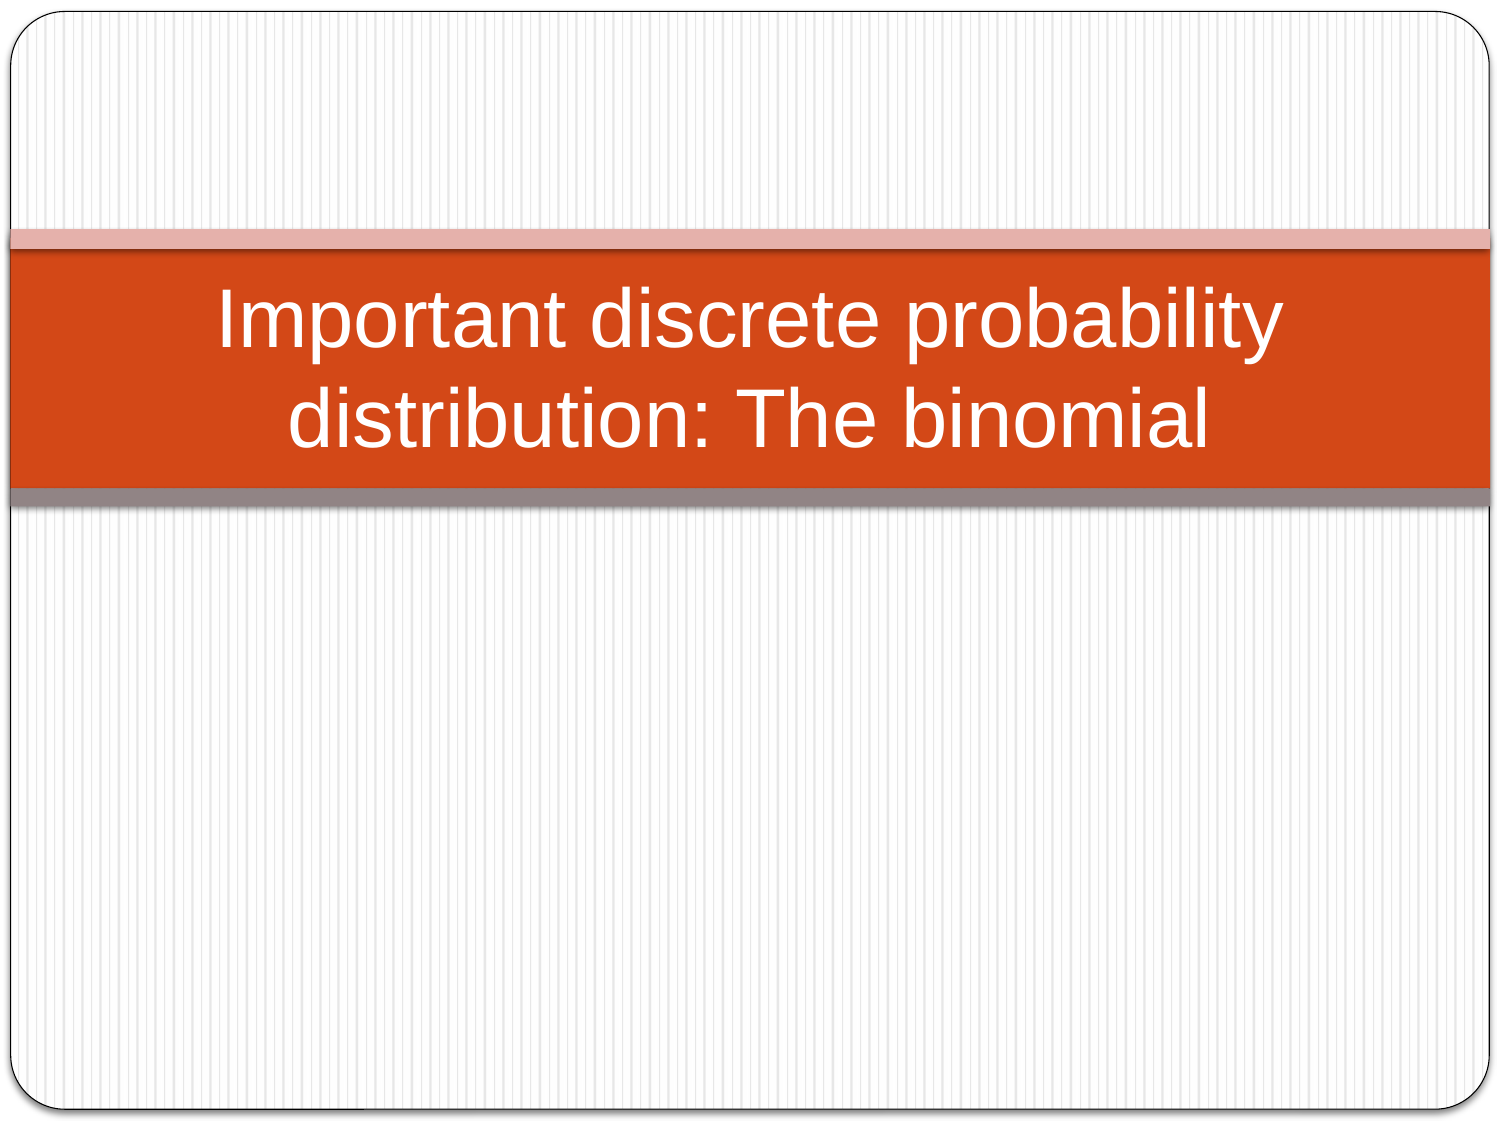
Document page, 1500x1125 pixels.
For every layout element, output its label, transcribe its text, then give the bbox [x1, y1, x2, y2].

title Important discrete probability distribution: The binomial [75, 247, 1425, 489]
